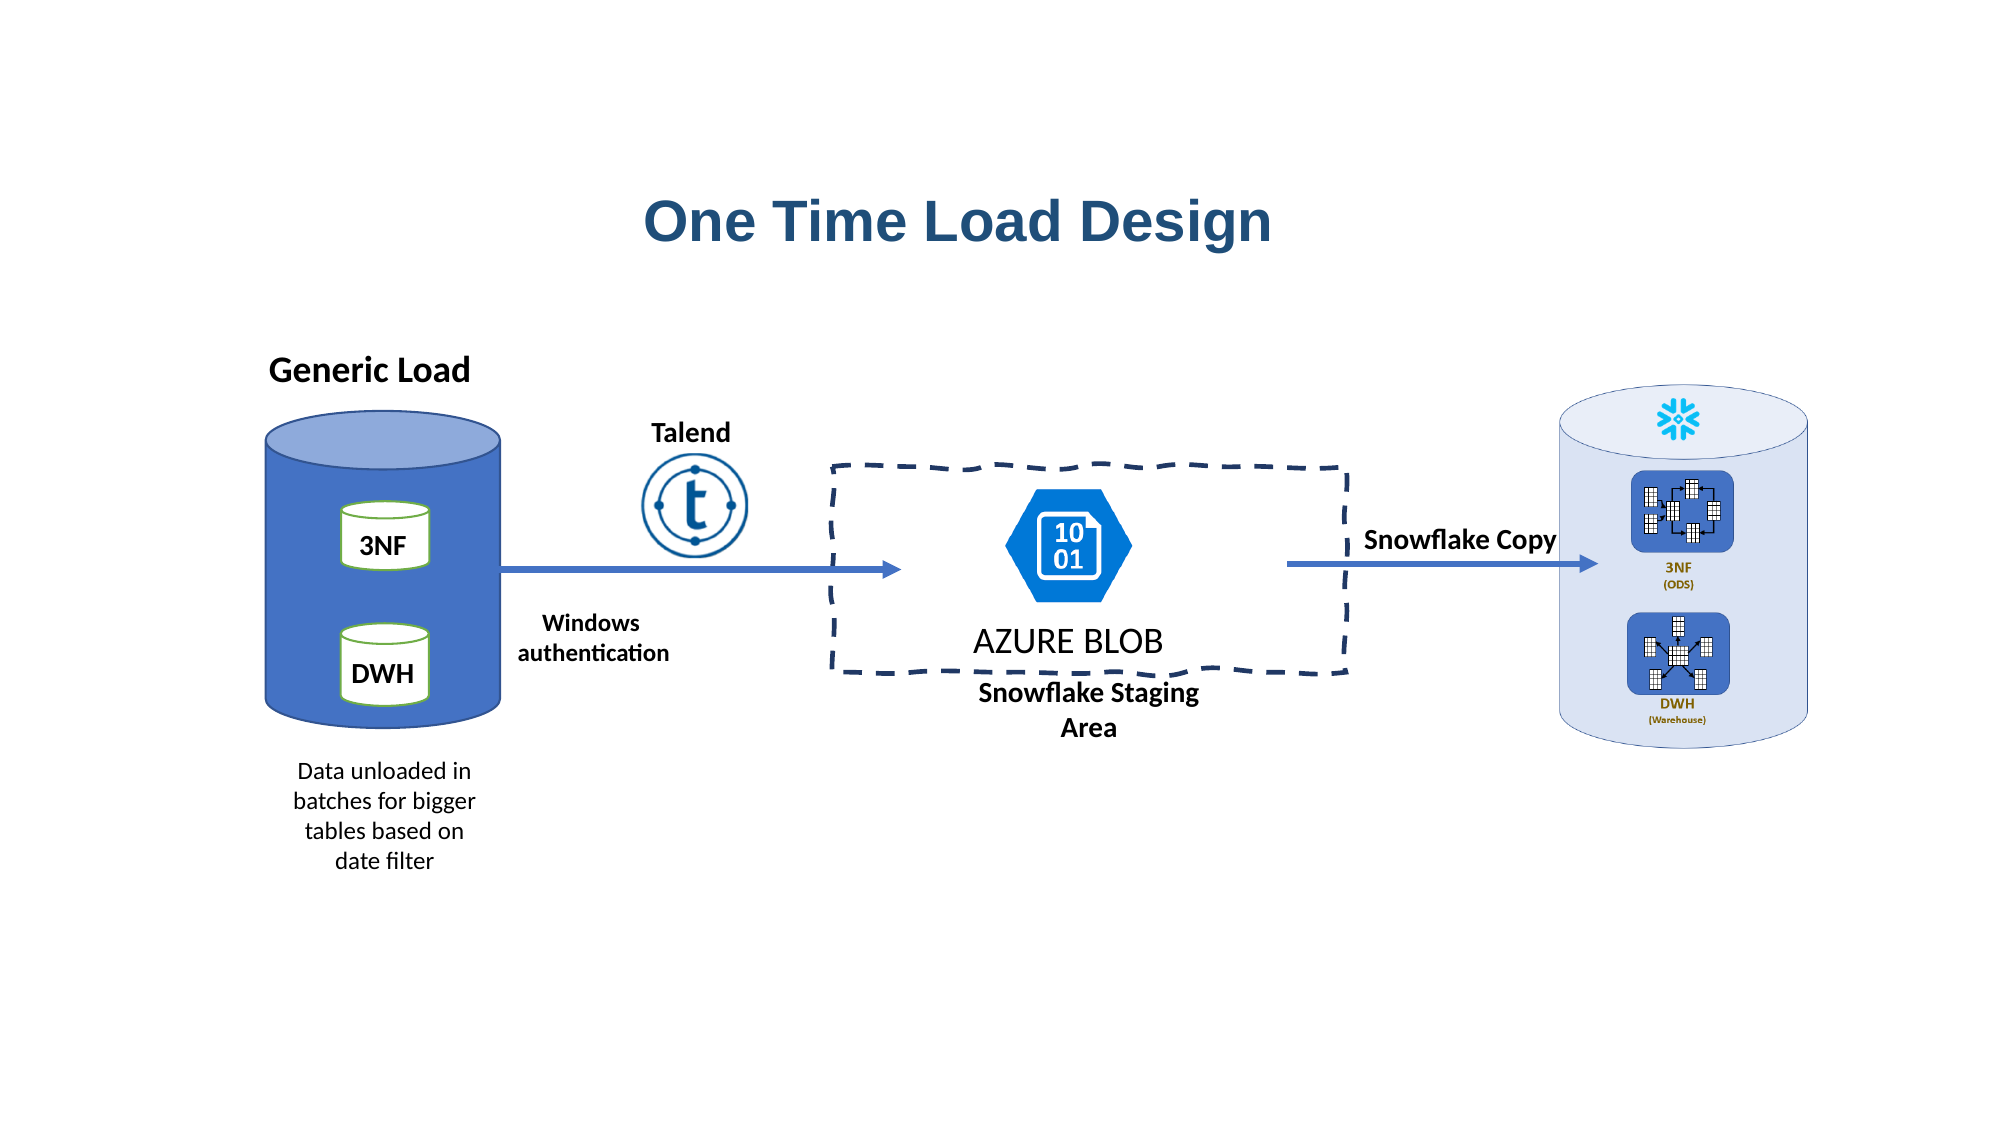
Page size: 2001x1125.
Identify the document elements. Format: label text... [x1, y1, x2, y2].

text_box One Time Load Design [73, 175, 1877, 261]
text_box Generic Load [214, 337, 526, 398]
text_box AZURE BLOB [958, 608, 1180, 665]
text_box 3NF [227, 518, 539, 569]
picture [1004, 488, 1133, 603]
text_box DWH [227, 647, 539, 697]
text_box Windows authentication [411, 599, 771, 674]
picture [1527, 378, 1823, 761]
text_box Snowflake Copy [1305, 513, 1527, 563]
text_box Talend [535, 405, 847, 456]
text_box [264, 569, 502, 647]
text_box [339, 622, 411, 647]
text_box [339, 500, 431, 518]
text_box Data unloaded in batches for bigger tables based on date filter [267, 747, 502, 882]
text_box [829, 462, 1349, 676]
text_box [340, 697, 430, 707]
text_box [264, 697, 502, 730]
text_box Snowflake Staging Area [933, 665, 1245, 751]
text_box [264, 409, 502, 518]
picture [635, 448, 753, 563]
